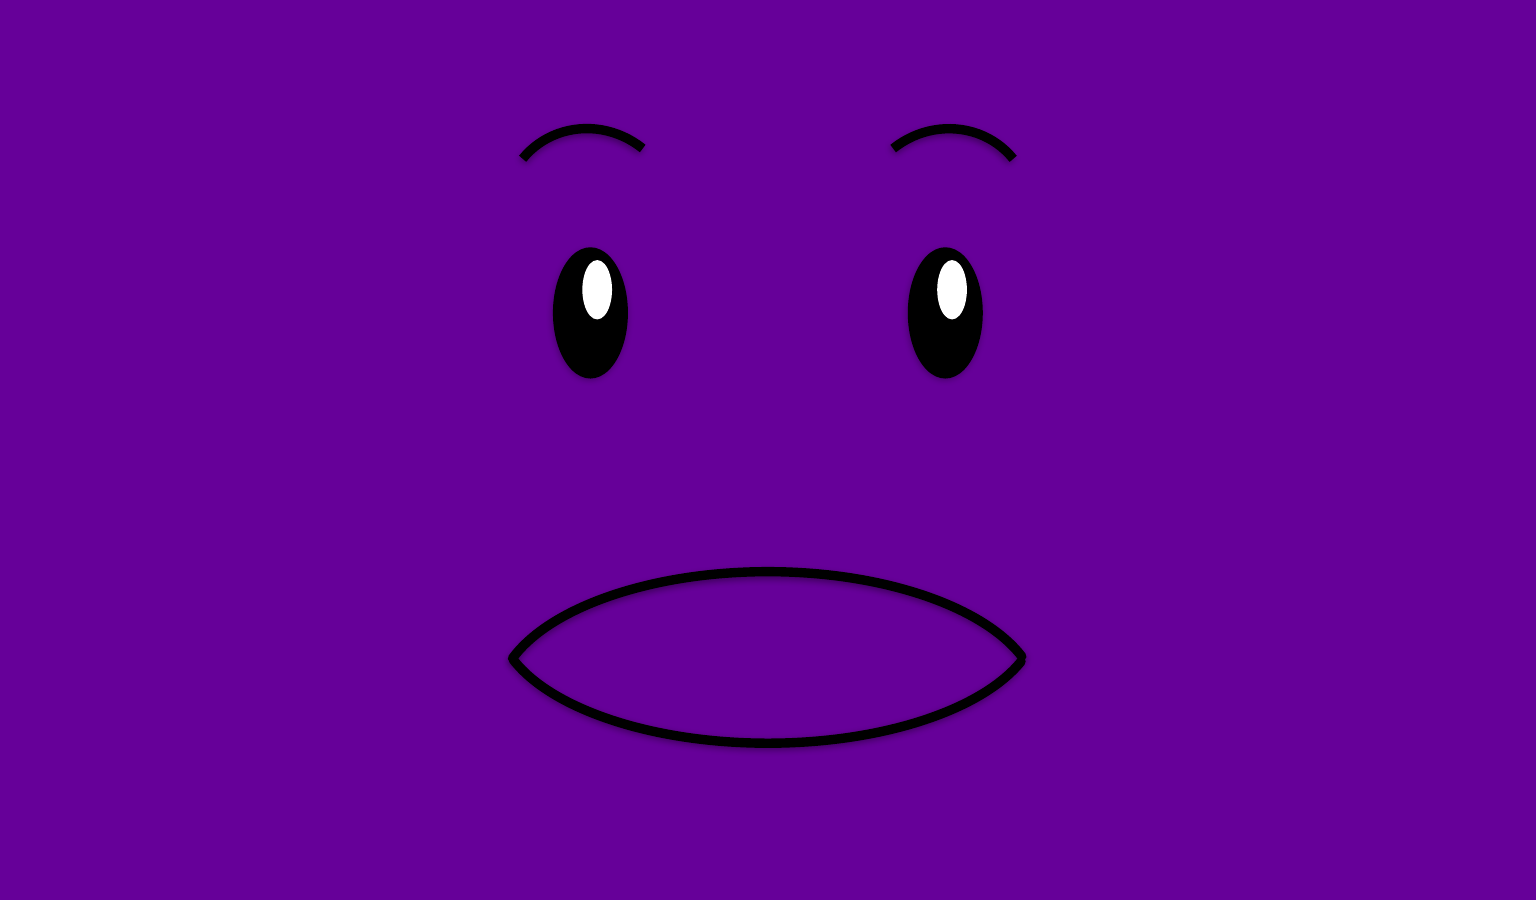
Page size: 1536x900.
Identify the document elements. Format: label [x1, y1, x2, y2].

text_box [552, 305, 984, 379]
text_box [496, 489, 1039, 832]
text_box [503, 129, 1033, 297]
